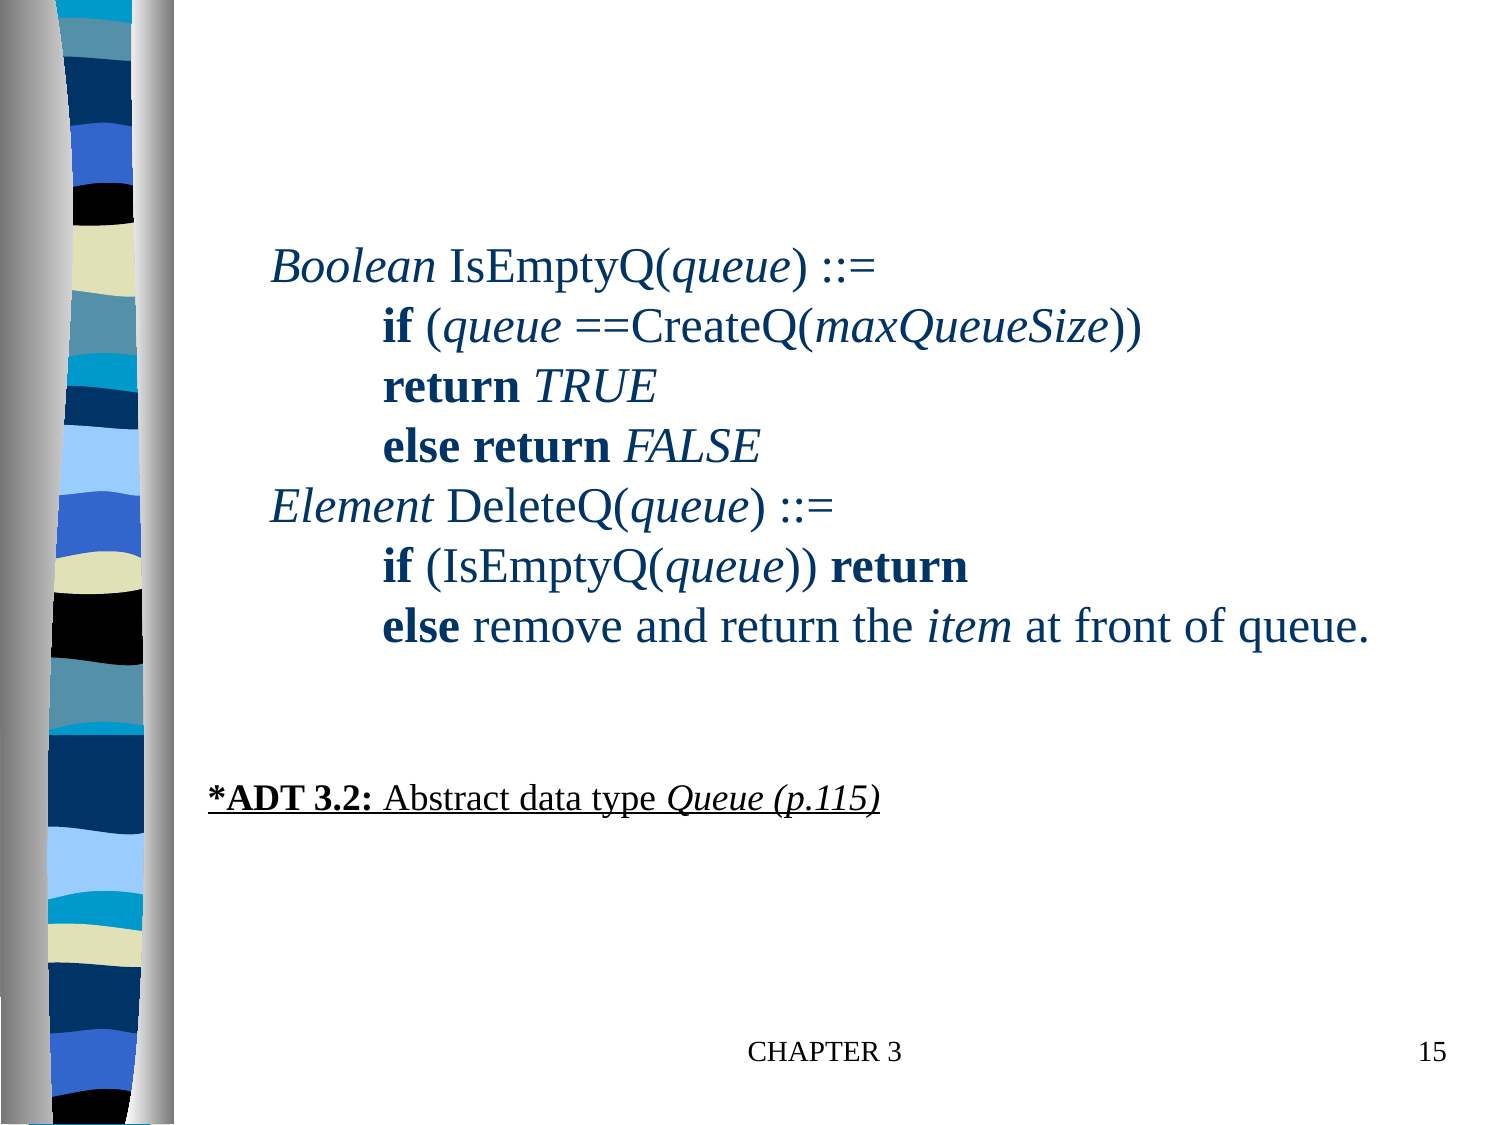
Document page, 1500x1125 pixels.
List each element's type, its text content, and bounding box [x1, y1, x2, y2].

title Boolean IsEmptyQ(queue) ::= if (queue ==CreateQ(maxQueueSize)) return TRUE else return FALSE Element DeleteQ(queue) ::= if (IsEmptyQ(queue)) return else remove and return the item at front of queue. *ADT 3.2: Abstract data type Queue (p.115) [192, 75, 1463, 975]
slide_number 15 [1149, 1025, 1463, 1100]
footer CHAPTER 3 [587, 1025, 1063, 1100]
